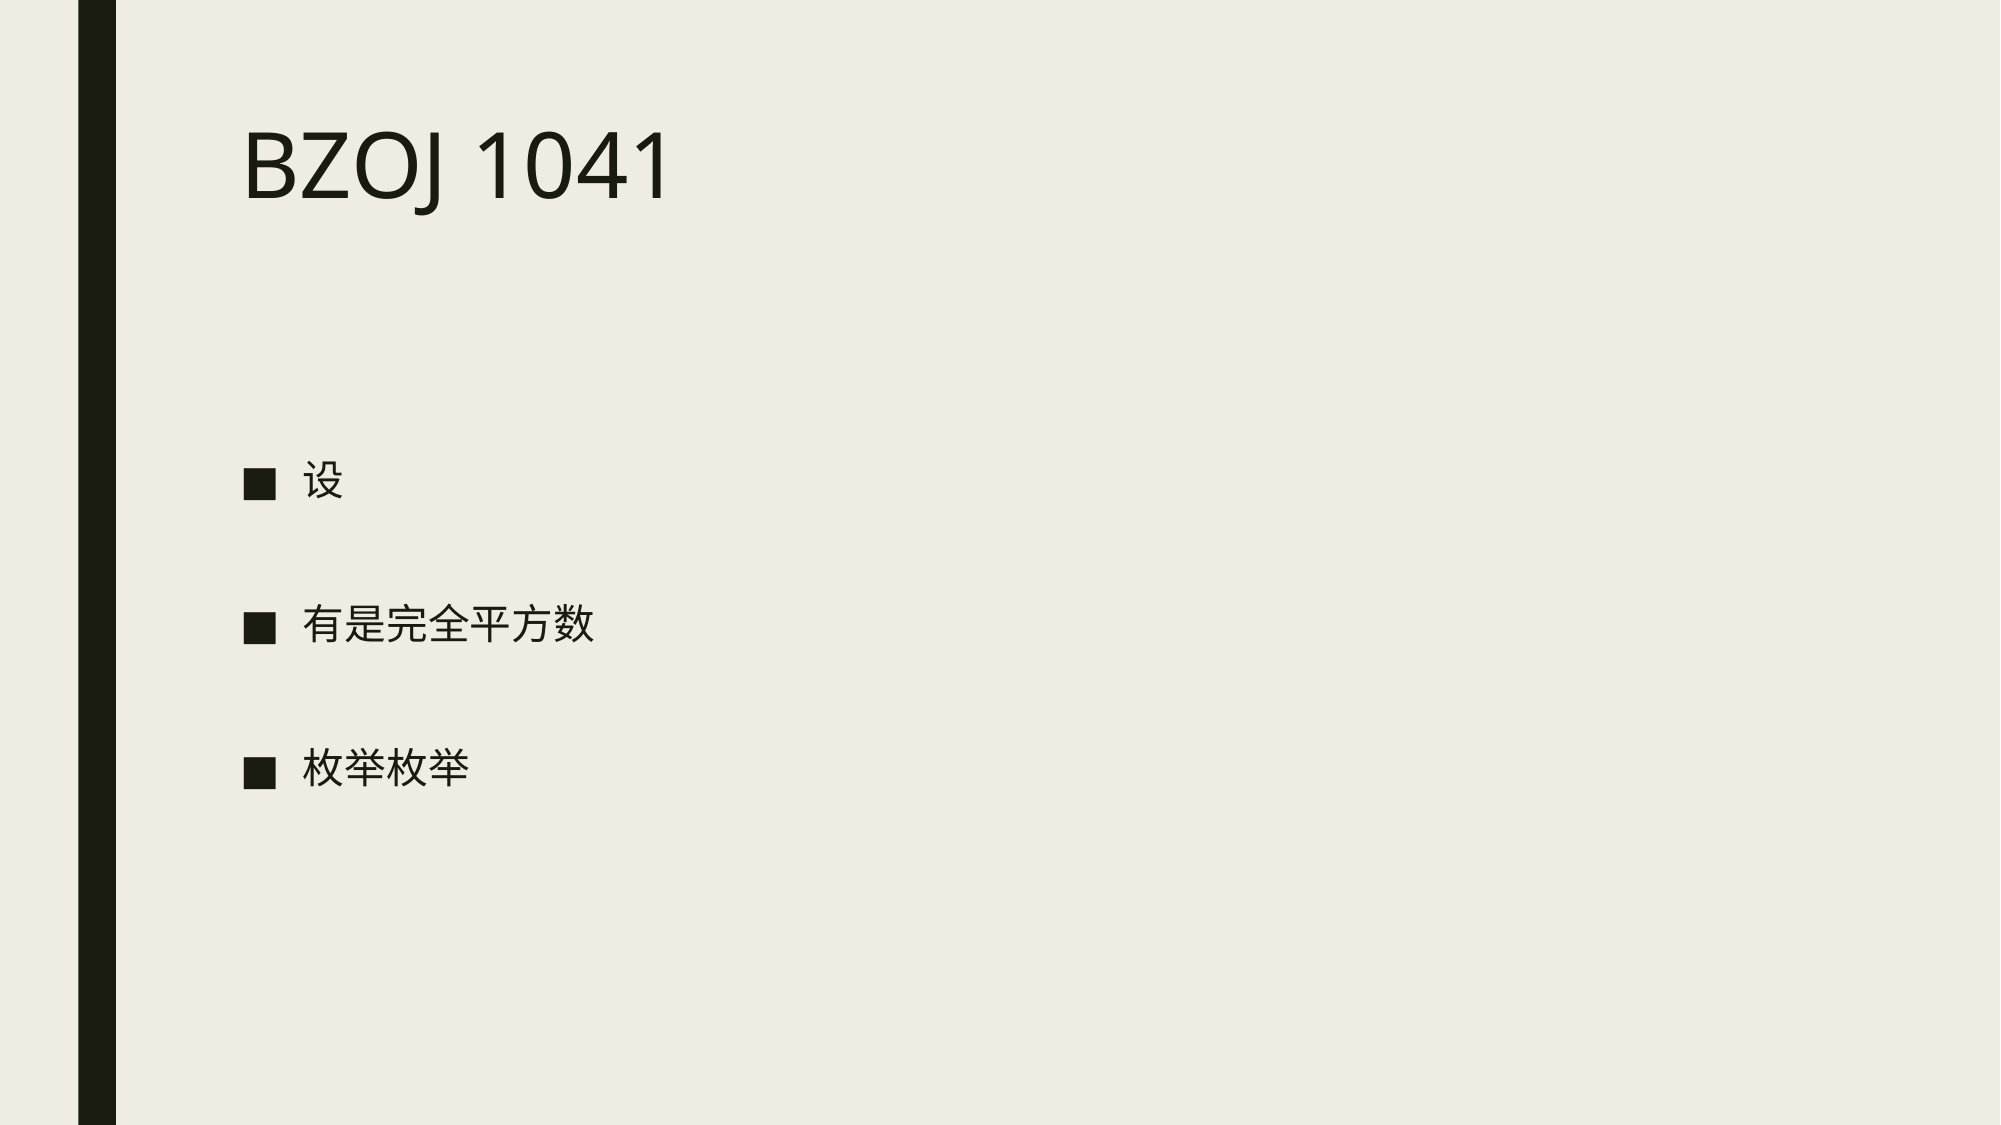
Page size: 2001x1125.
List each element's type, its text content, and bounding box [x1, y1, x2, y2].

title BZOJ 1041 [225, 112, 1800, 357]
